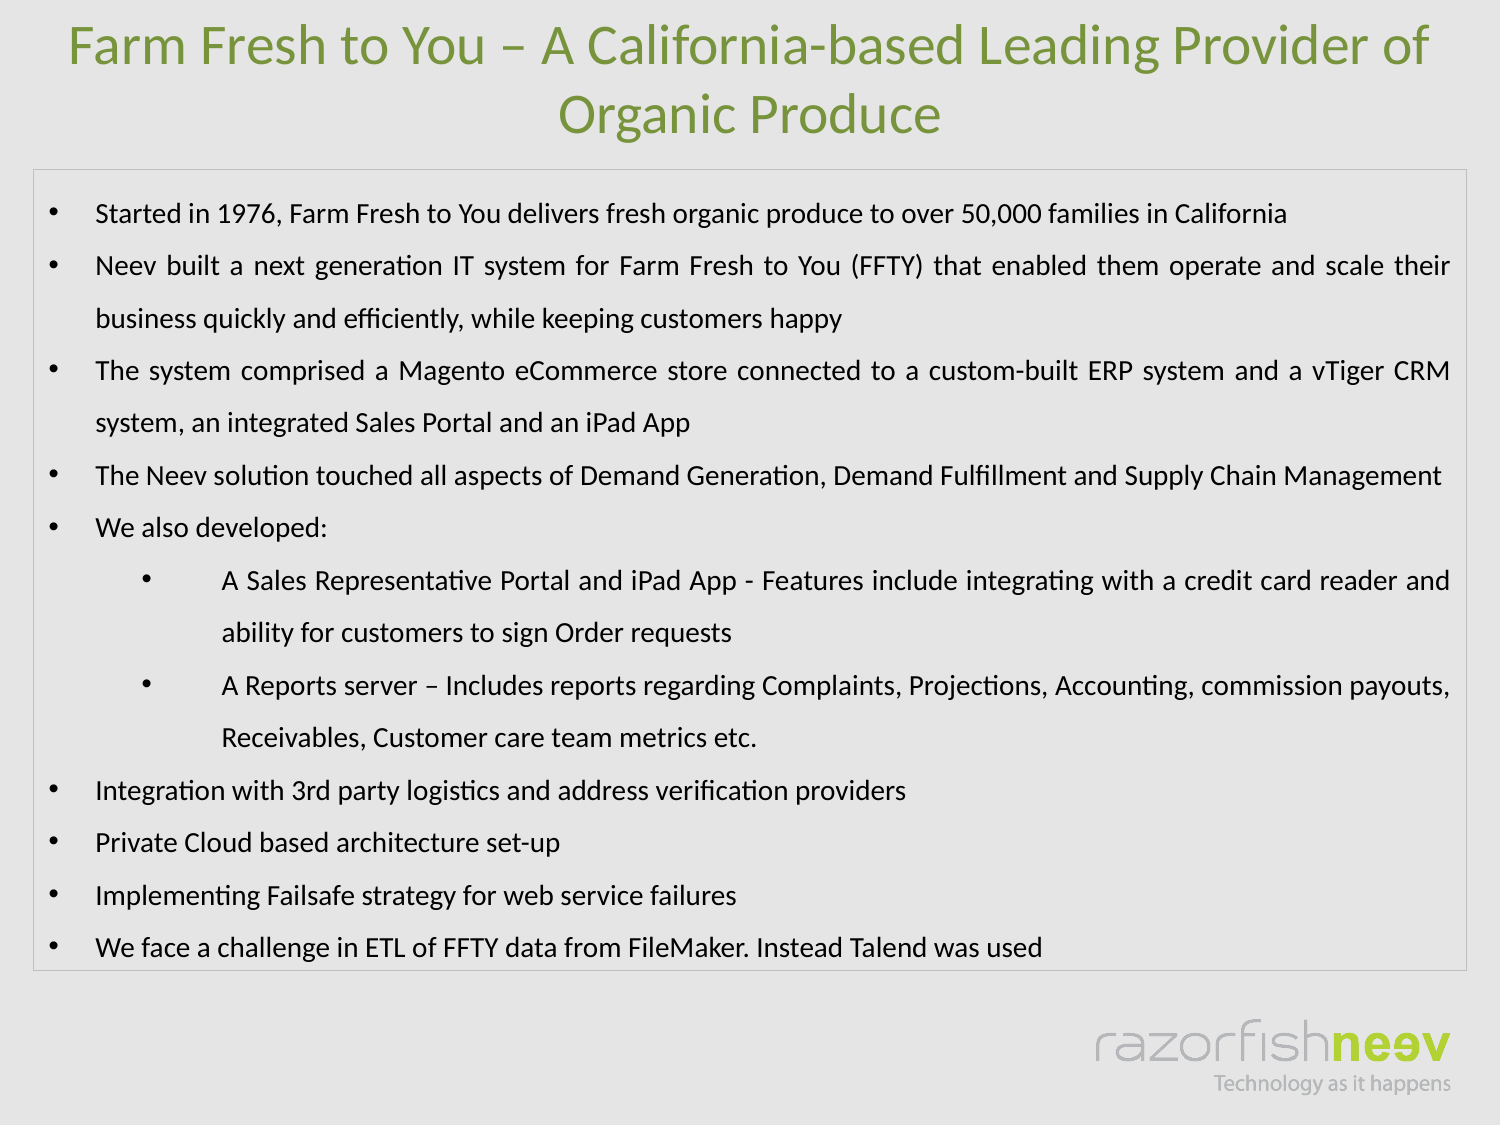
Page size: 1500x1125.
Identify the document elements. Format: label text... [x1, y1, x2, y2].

text_box Started in 1976, Farm Fresh to You delivers fresh organic produce to over 50,000 families in California Neev built a next generation IT system for Farm Fresh to You (FFTY) that enabled them operate and scale their business quickly and efficiently, while keeping customers happy The system comprised a Magento eCommerce store connected to a custom-built ERP system and a vTiger CRM system, an integrated Sales Portal and an iPad App The Neev solution touched all aspects of Demand Generation, Demand Fulfillment and Supply Chain Management We also developed: A Sales Representative Portal and iPad App - Features include integrating with a credit card reader and ability for customers to sign Order requests A Reports server – Includes reports regarding Complaints, Projections, Accounting, commission payouts, Receivables, Customer care team metrics etc. Integration with 3rd party logistics and address verification providers Private Cloud based architecture set-up Implementing Failsafe strategy for web service failures We face a challenge in ETL of FFTY data from FileMaker. Instead Talend was used [33, 169, 1467, 971]
text_box Farm Fresh to You – A California-based Leading Provider of Organic Produce [0, 0, 1500, 153]
picture [1095, 1018, 1451, 1096]
